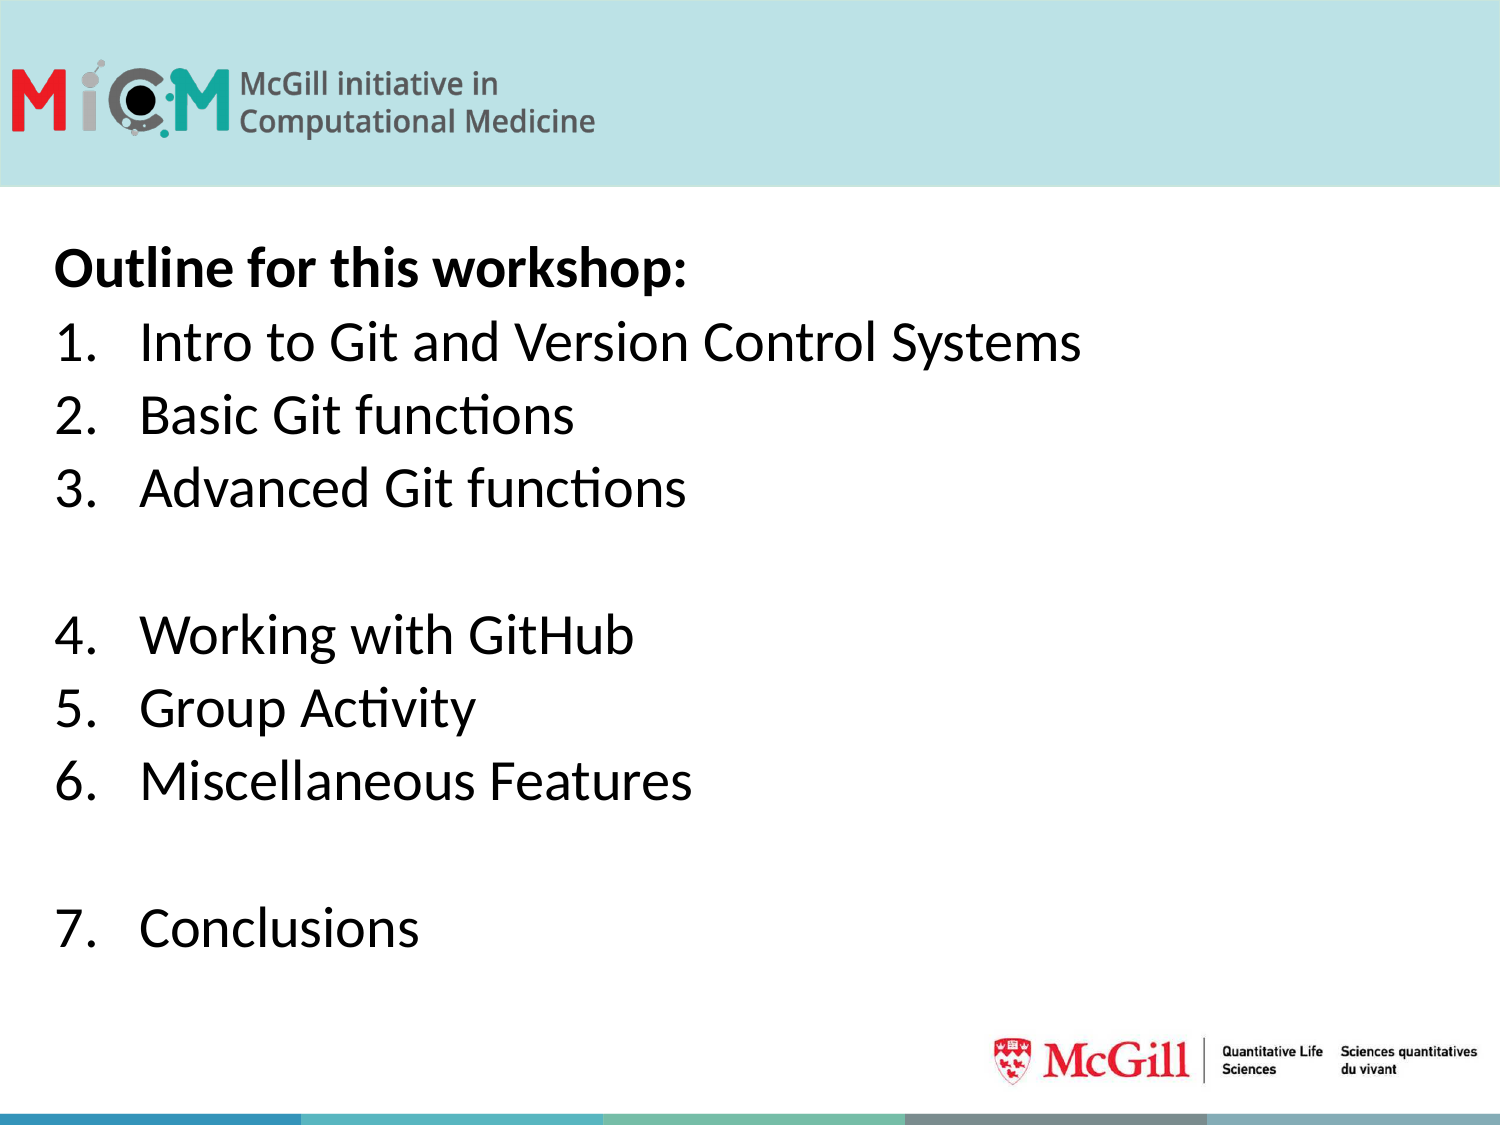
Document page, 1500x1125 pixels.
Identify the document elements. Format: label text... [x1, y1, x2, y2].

picture [0, 19, 634, 187]
list Outline for this workshop: Intro to Git and Version Control Systems Basic Git functions Advanced Git functions Working with GitHub Group Activity Miscellaneous Features Conclusions [39, 238, 1461, 1047]
picture [970, 1015, 1500, 1122]
